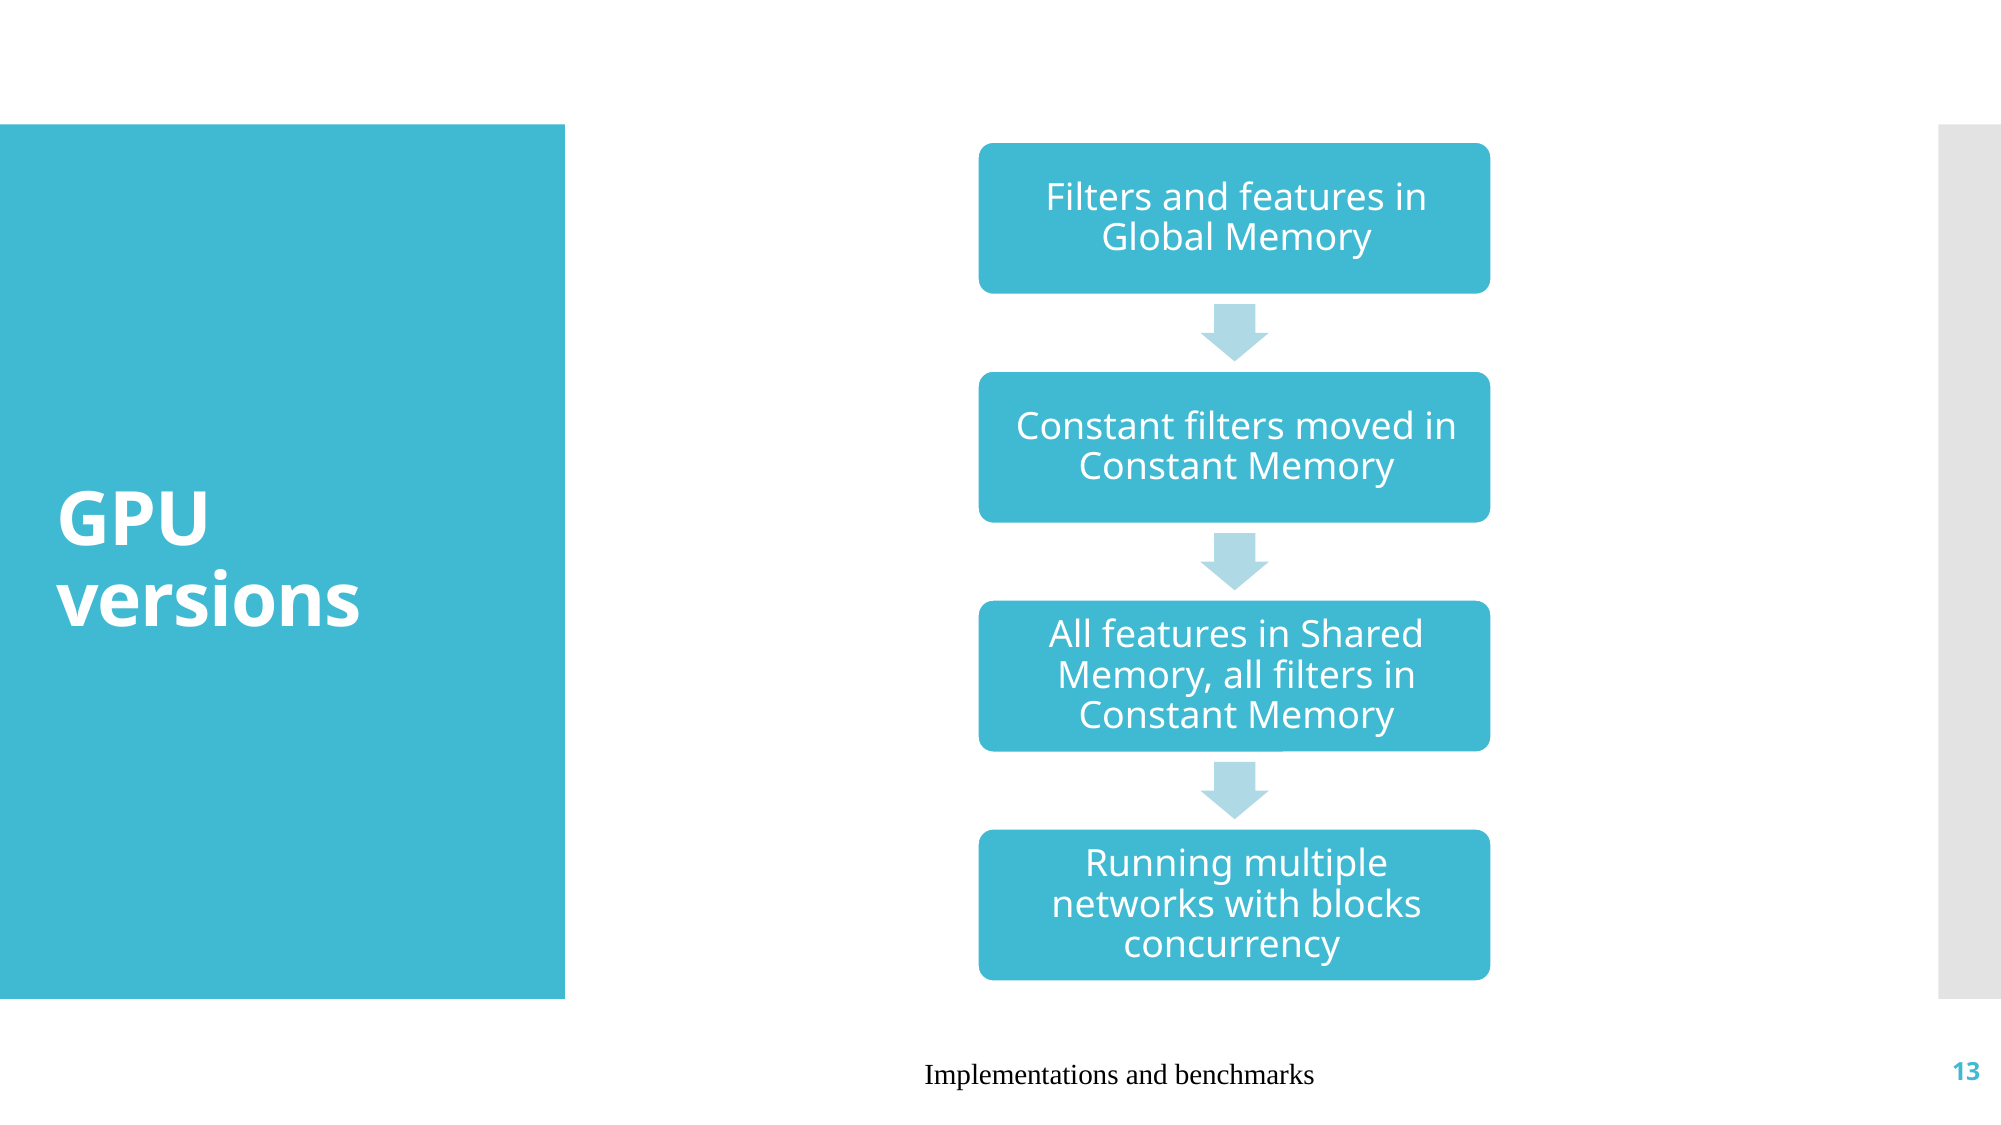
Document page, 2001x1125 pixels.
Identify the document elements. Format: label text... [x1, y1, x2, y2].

footer Implementations and benchmarks [634, 1042, 1605, 1103]
title GPU versions [41, 184, 525, 940]
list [634, 141, 1835, 982]
slide_number 13 [1744, 1042, 1996, 1103]
